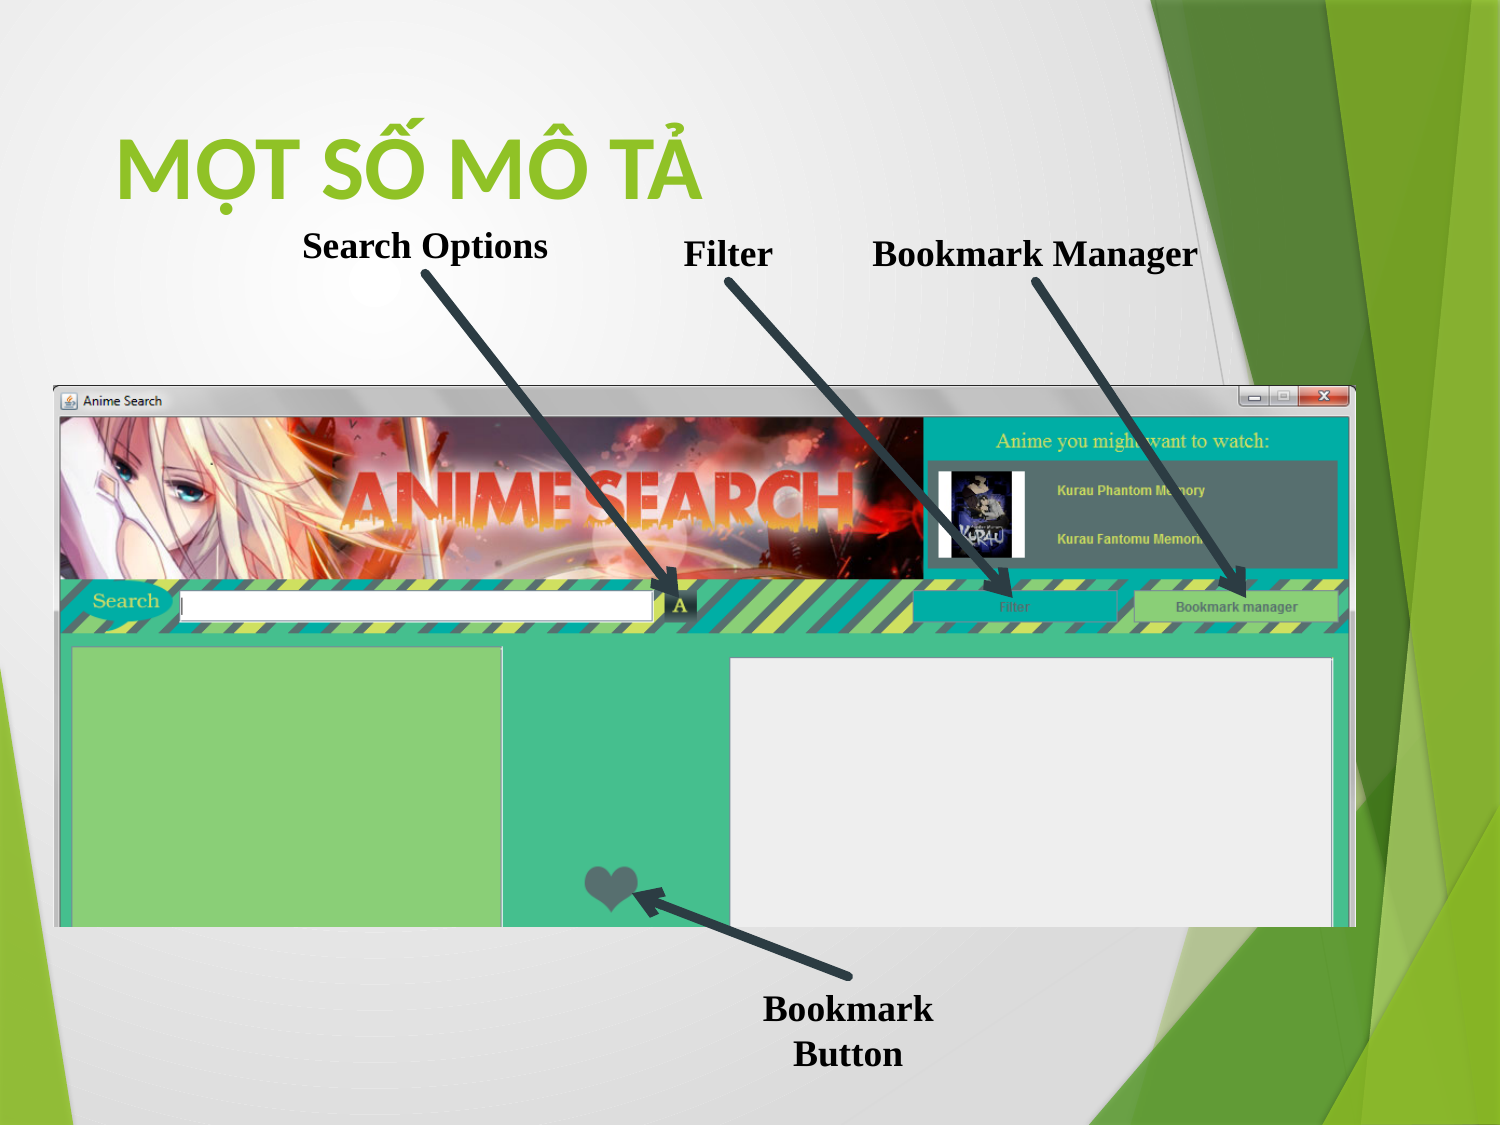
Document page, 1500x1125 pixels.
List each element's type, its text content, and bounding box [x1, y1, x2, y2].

text_box Bookmark Manager [806, 221, 1265, 282]
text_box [631, 892, 849, 978]
title MỘT SỐ MÔ TẢ [99, 99, 1142, 317]
text_box Search Options [253, 213, 597, 274]
text_box Bookmark Button [724, 976, 973, 1082]
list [52, 384, 1357, 928]
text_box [424, 273, 680, 599]
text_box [1035, 281, 1247, 599]
text_box Filter [631, 221, 806, 282]
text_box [727, 281, 1014, 599]
